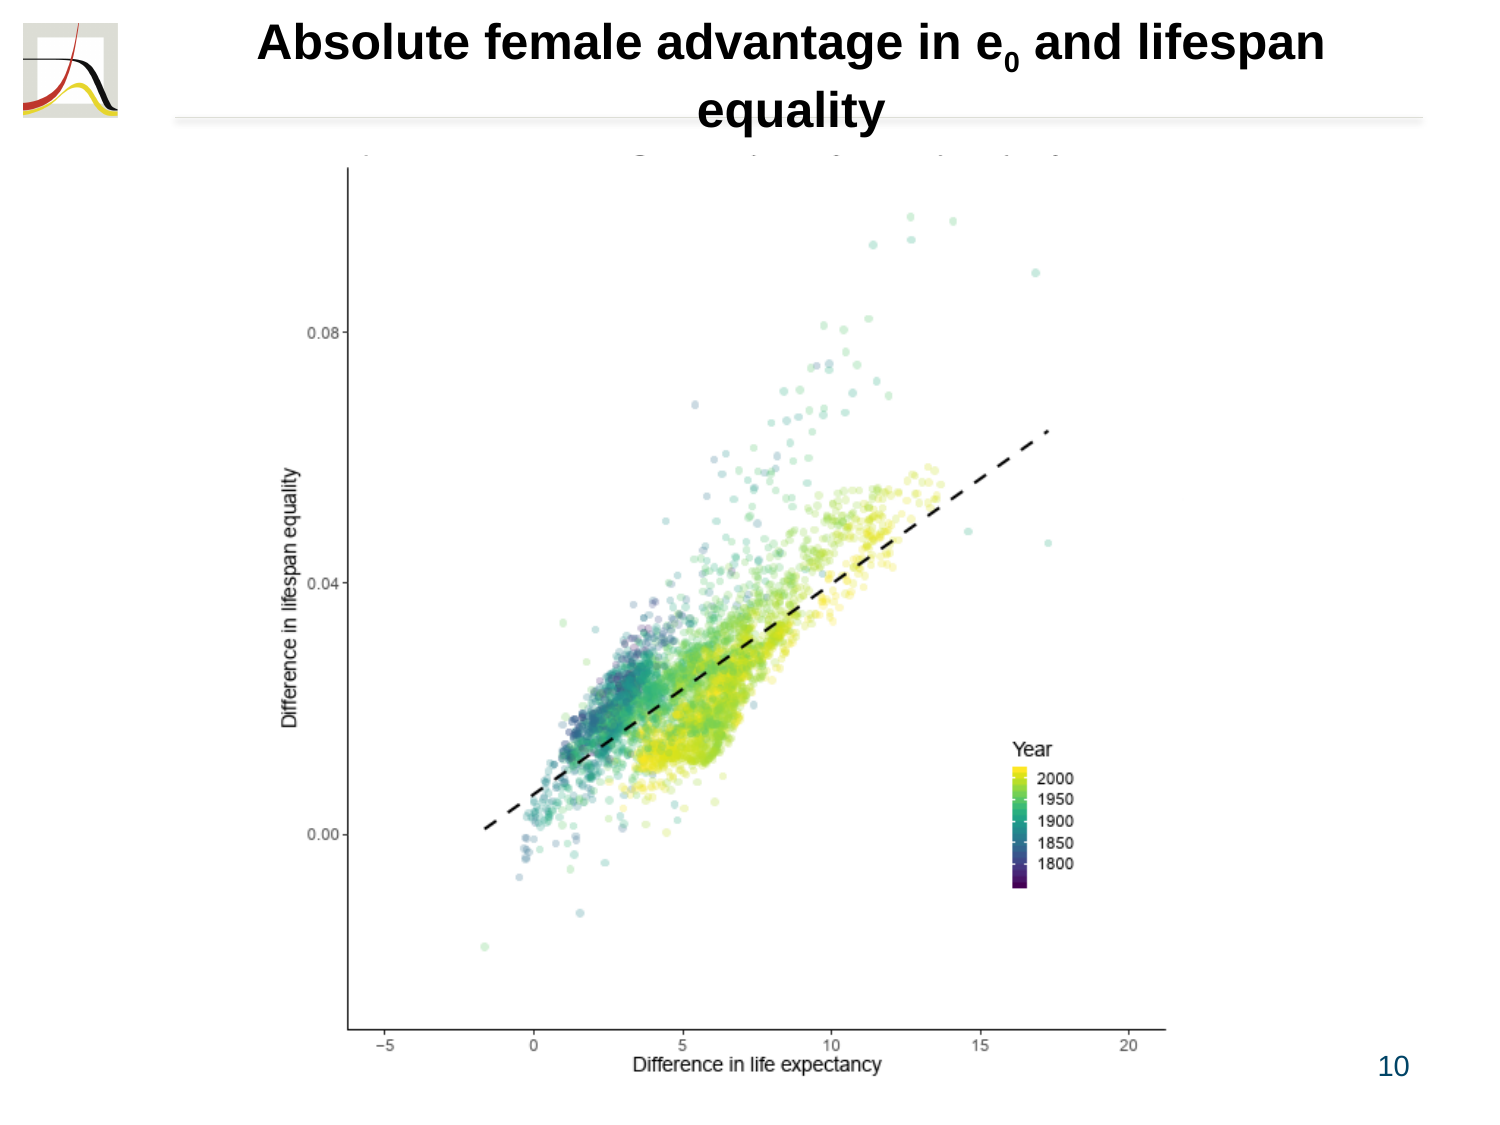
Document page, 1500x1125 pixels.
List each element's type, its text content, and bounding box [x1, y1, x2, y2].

slide_number 10 [1074, 1039, 1426, 1118]
picture [23, 23, 118, 118]
picture [277, 155, 1184, 1082]
title Absolute female advantage in e0 and lifespan equality [159, 0, 1424, 148]
